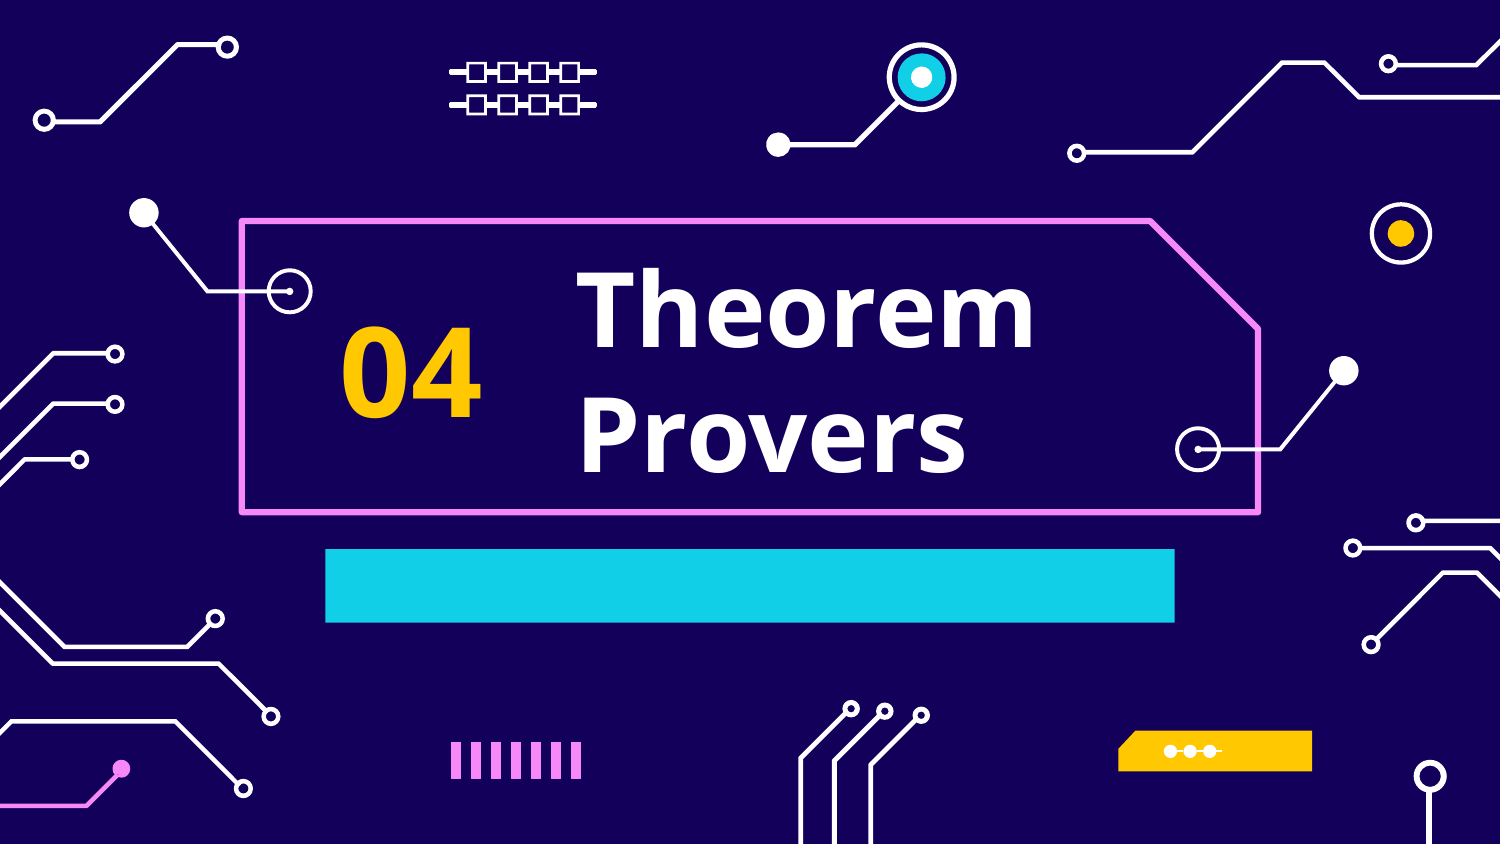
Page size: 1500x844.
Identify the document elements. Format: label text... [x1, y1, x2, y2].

title Theorem Provers [560, 291, 1213, 445]
text_box [241, 220, 1259, 513]
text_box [766, 43, 960, 156]
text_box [1067, 0, 1500, 162]
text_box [127, 197, 313, 315]
subtitle [325, 549, 1175, 623]
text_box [1174, 355, 1361, 473]
title 04 [287, 291, 536, 445]
